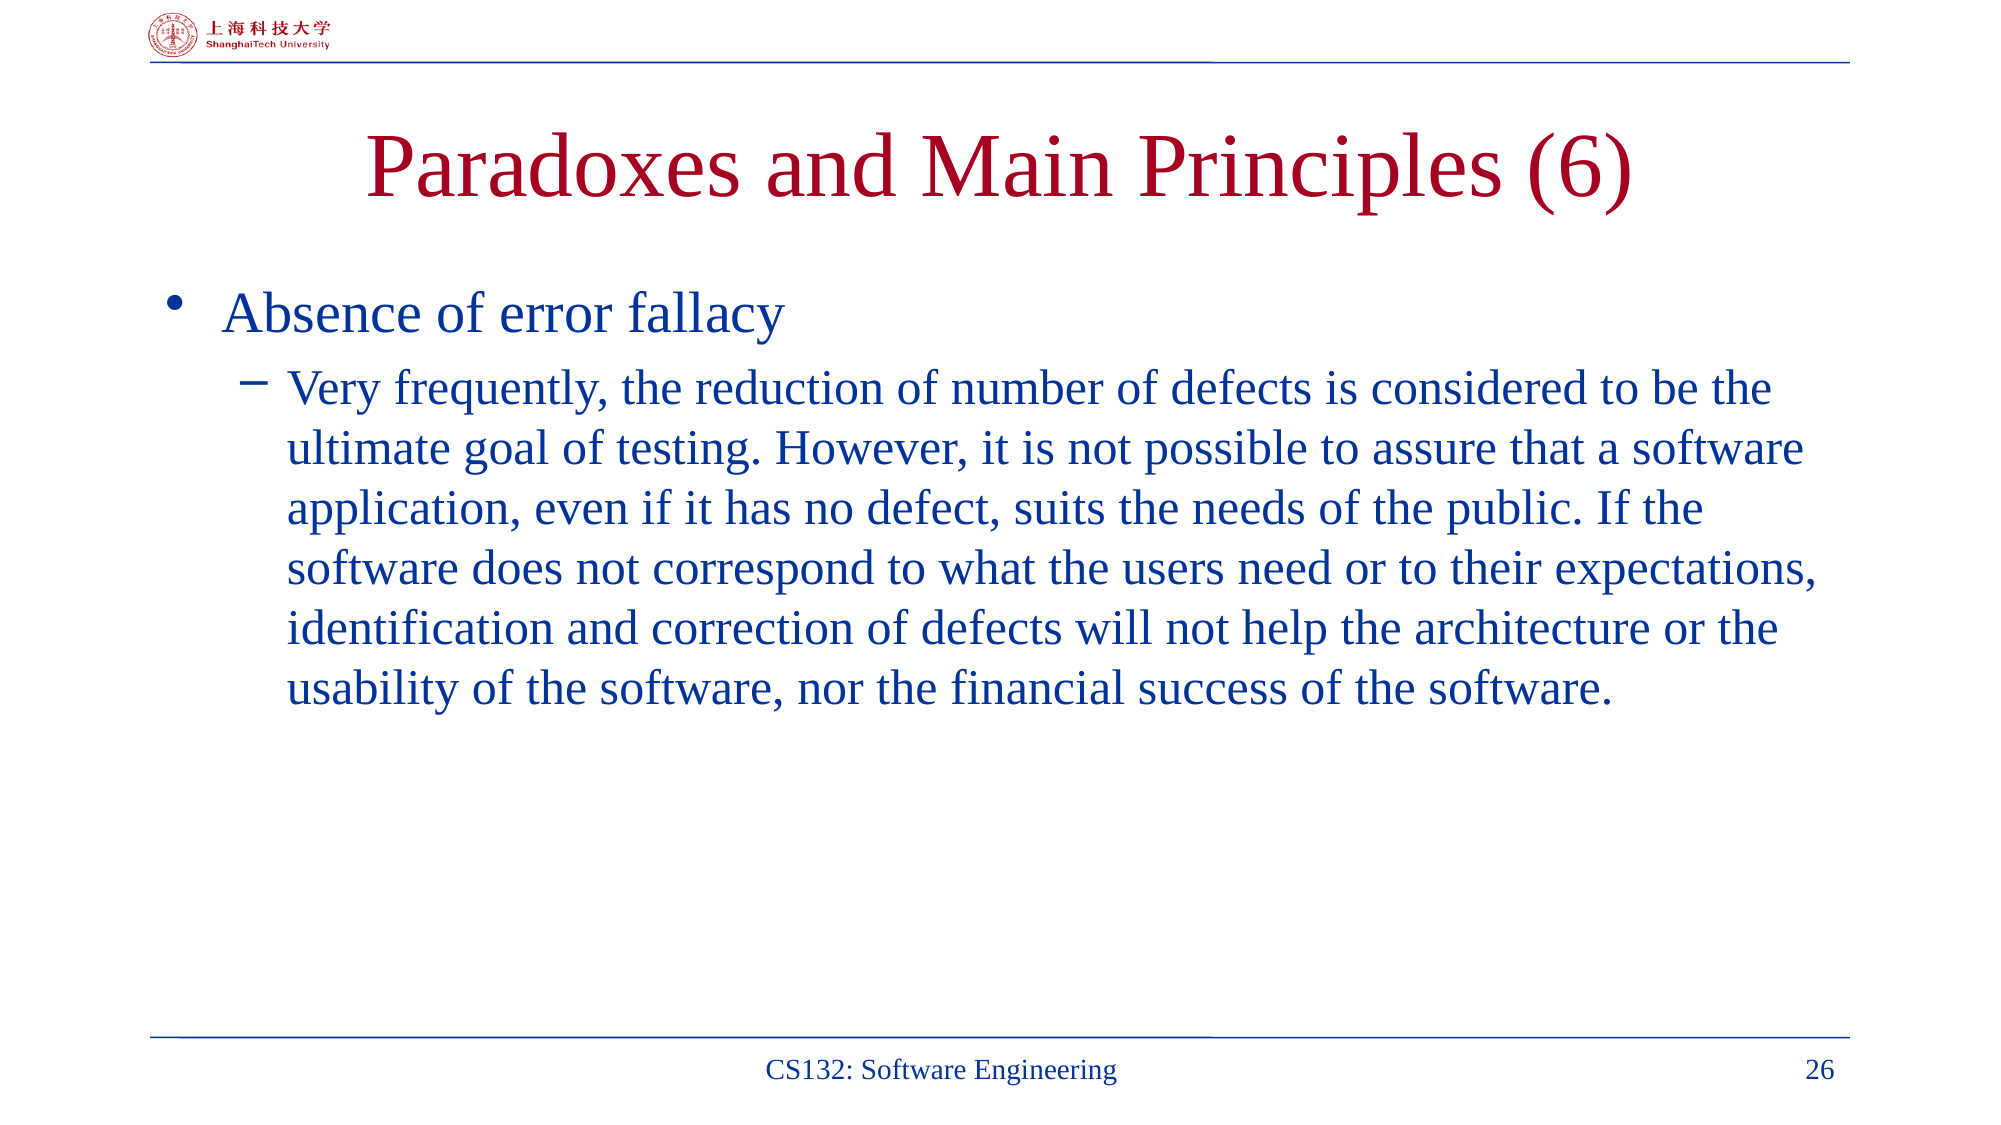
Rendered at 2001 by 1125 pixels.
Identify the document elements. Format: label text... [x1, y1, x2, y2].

title Paradoxes and Main Principles (6) [149, 66, 1851, 255]
footer CS132: Software Engineering [599, 1042, 1284, 1102]
list Absence of error fallacy Very frequently, the reduction of number of defects is considered to be the ultimate goal of testing. However, it is not possible to assure that a software application, even if it has no defect, suits the needs of the public. If the software does not correspond to what the users need or to their expectations, identification and correction of defects will not help the architecture or the usability of the software, nor the financial success of the software. [149, 266, 1851, 1001]
picture [144, 7, 332, 58]
slide_number 26 [1433, 1042, 1851, 1102]
